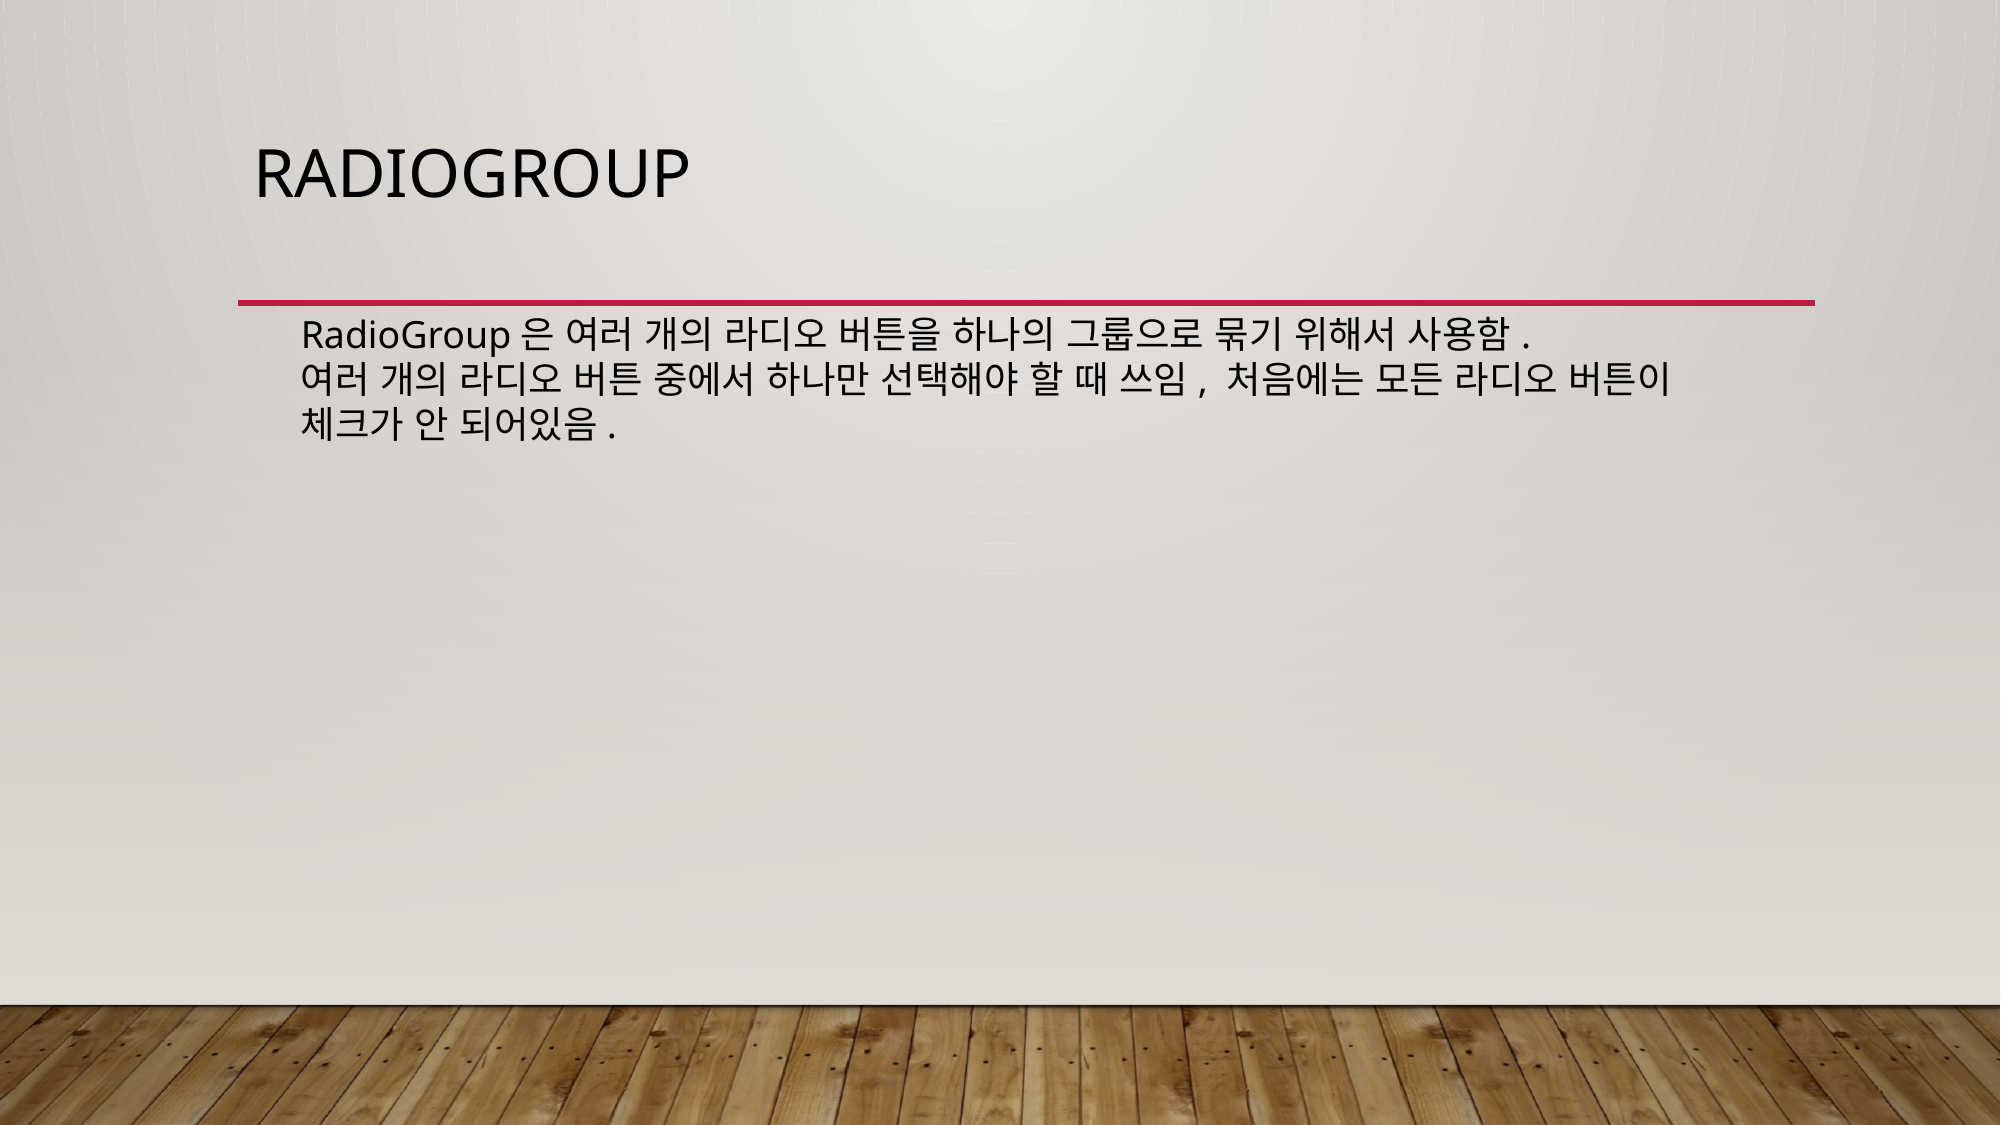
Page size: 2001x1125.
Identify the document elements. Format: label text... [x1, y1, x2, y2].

text_box RadioGroup은 여러 개의 라디오 버튼을 하나의 그룹으로 묶기 위해서 사용함. 여러 개의 라디오 버튼 중에서 하나만 선택해야 할 때 쓰임, 처음에는 모든 라디오 버튼이 체크가 안 되어있음. [286, 304, 1688, 454]
title RadioGroup [238, 131, 1814, 305]
picture [0, 1005, 2000, 1125]
